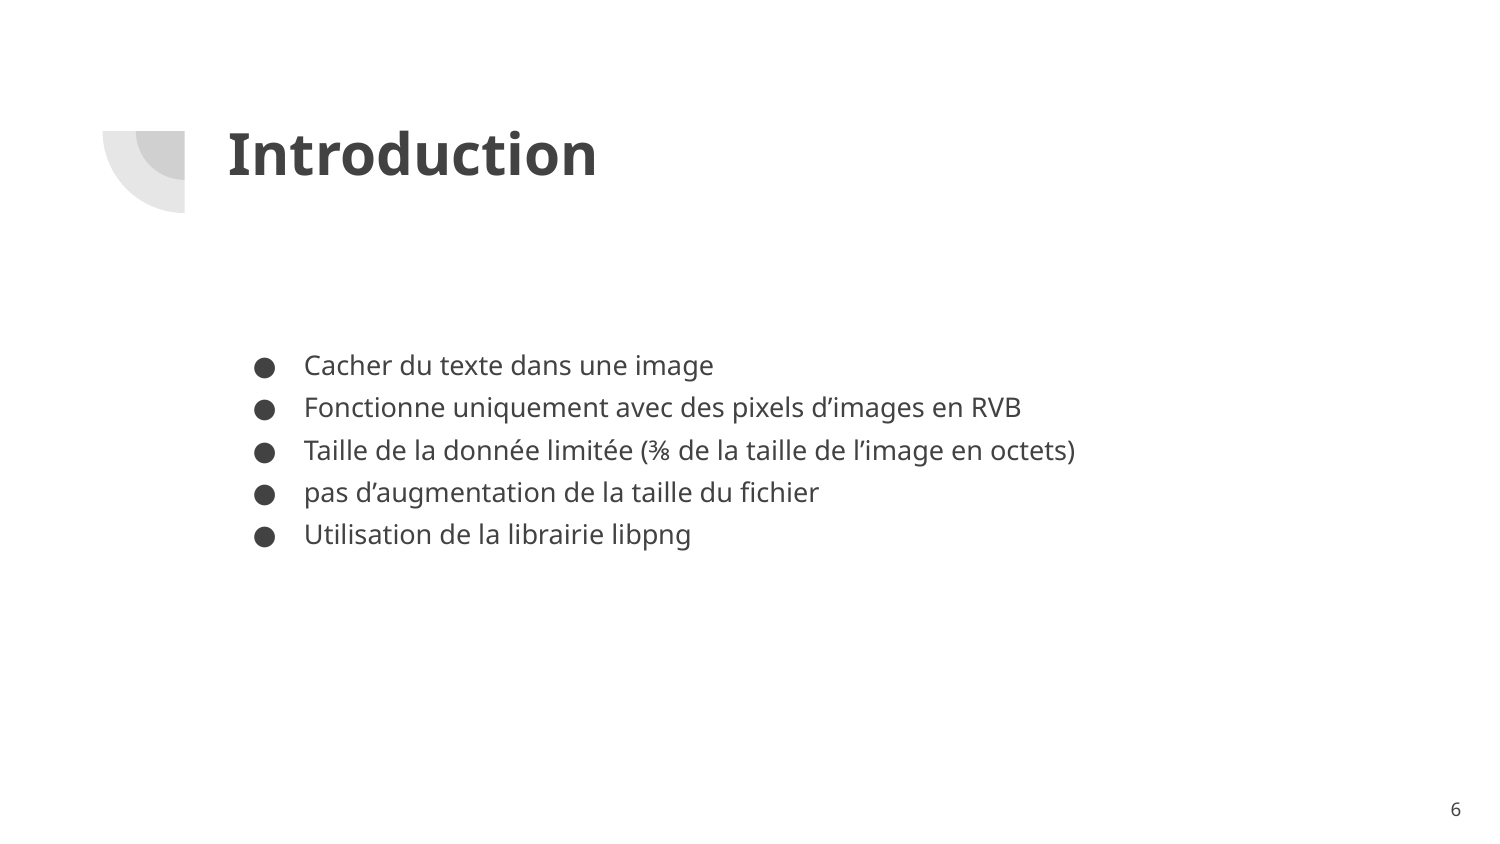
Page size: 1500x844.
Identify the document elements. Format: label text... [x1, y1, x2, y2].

list Cacher du texte dans une image Fonctionne uniquement avec des pixels d’images en RVB Taille de la donnée limitée (⅜ de la taille de l’image en octets) pas d’augmentation de la taille du fichier Utilisation de la librairie libpng [213, 326, 1368, 744]
slide_number ‹#› [1386, 777, 1477, 842]
title Introduction [213, 98, 1368, 263]
